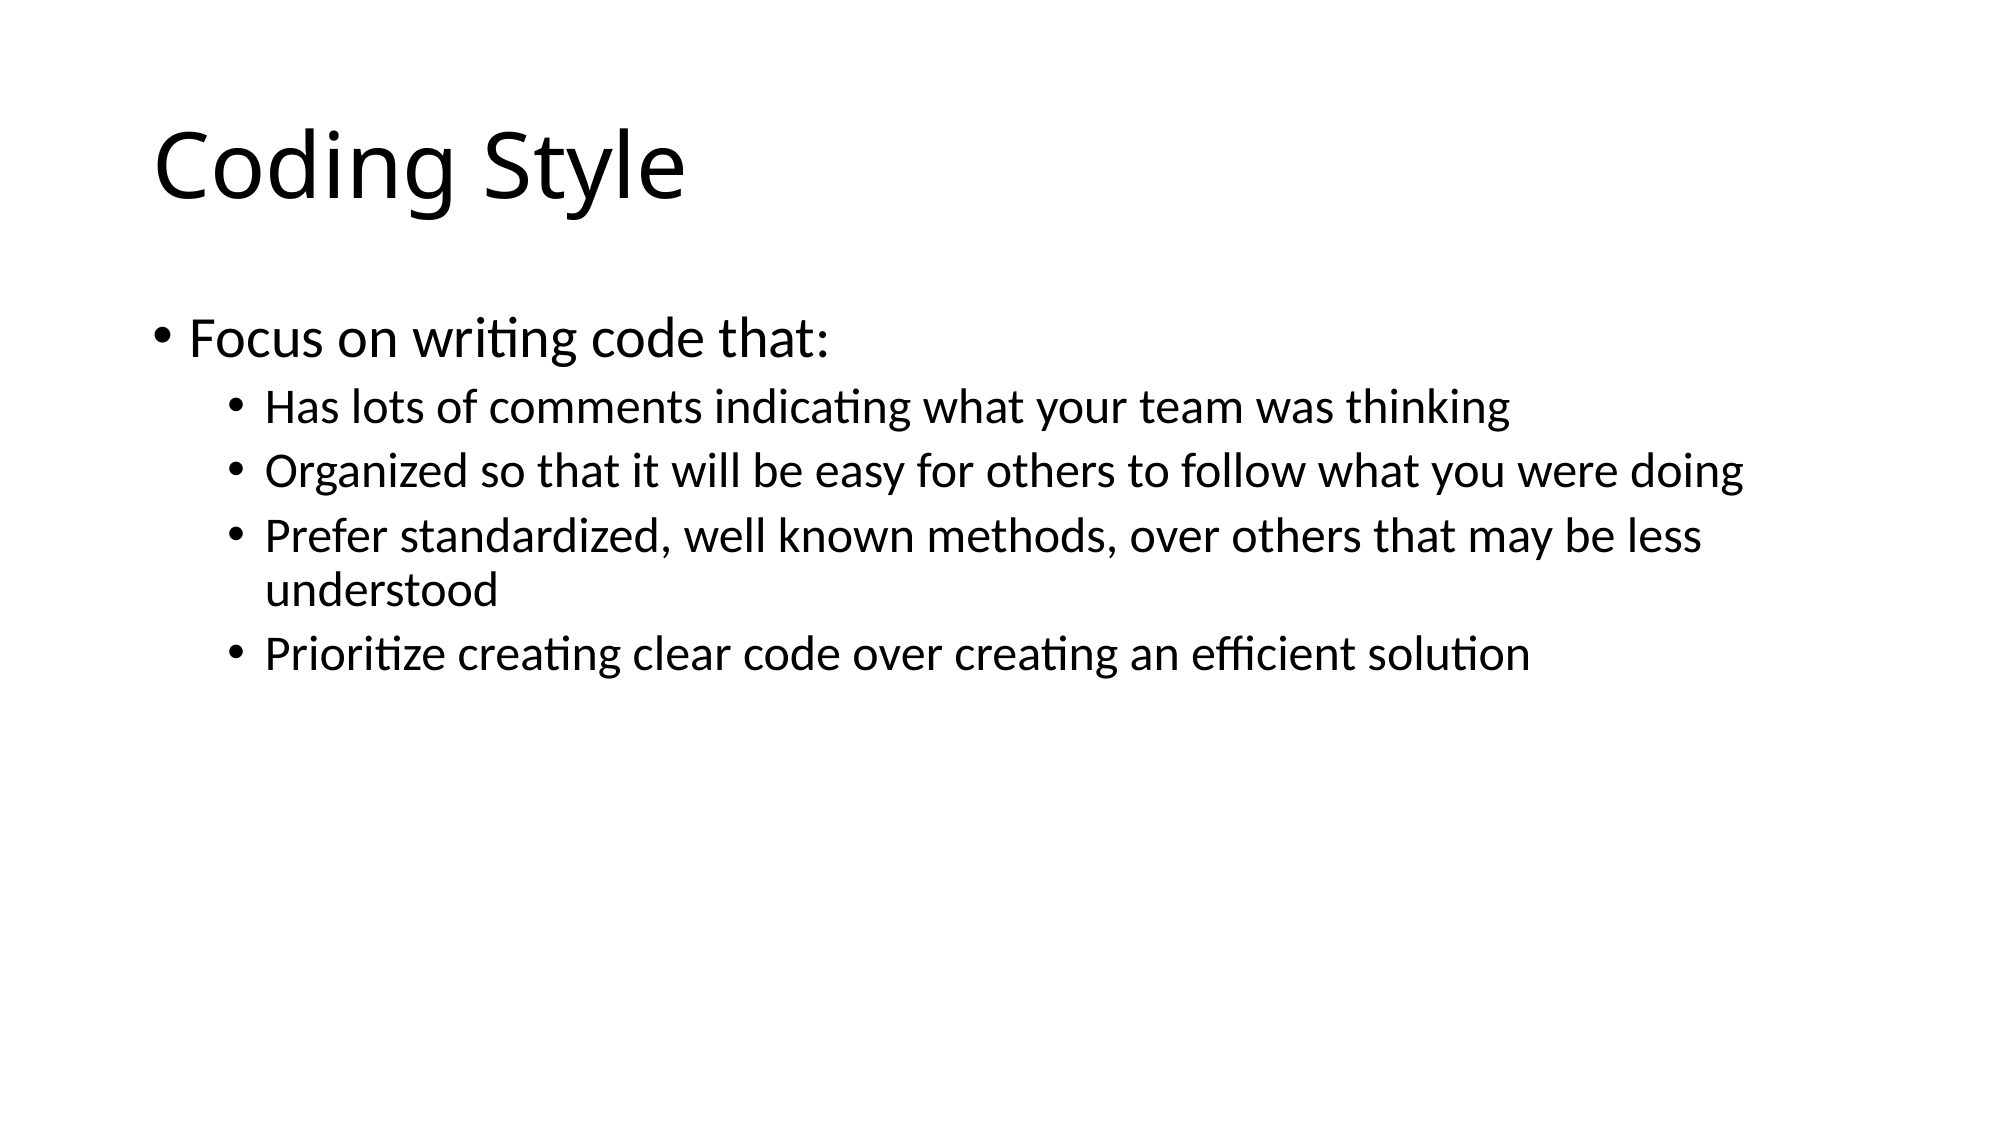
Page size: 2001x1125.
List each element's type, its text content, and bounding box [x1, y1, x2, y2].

title Coding Style [137, 59, 1863, 278]
list Focus on writing code that: Has lots of comments indicating what your team was thinking Organized so that it will be easy for others to follow what you were doing Prefer standardized, well known methods, over others that may be less understood Prioritize creating clear code over creating an efficient solution [137, 299, 1863, 1014]
